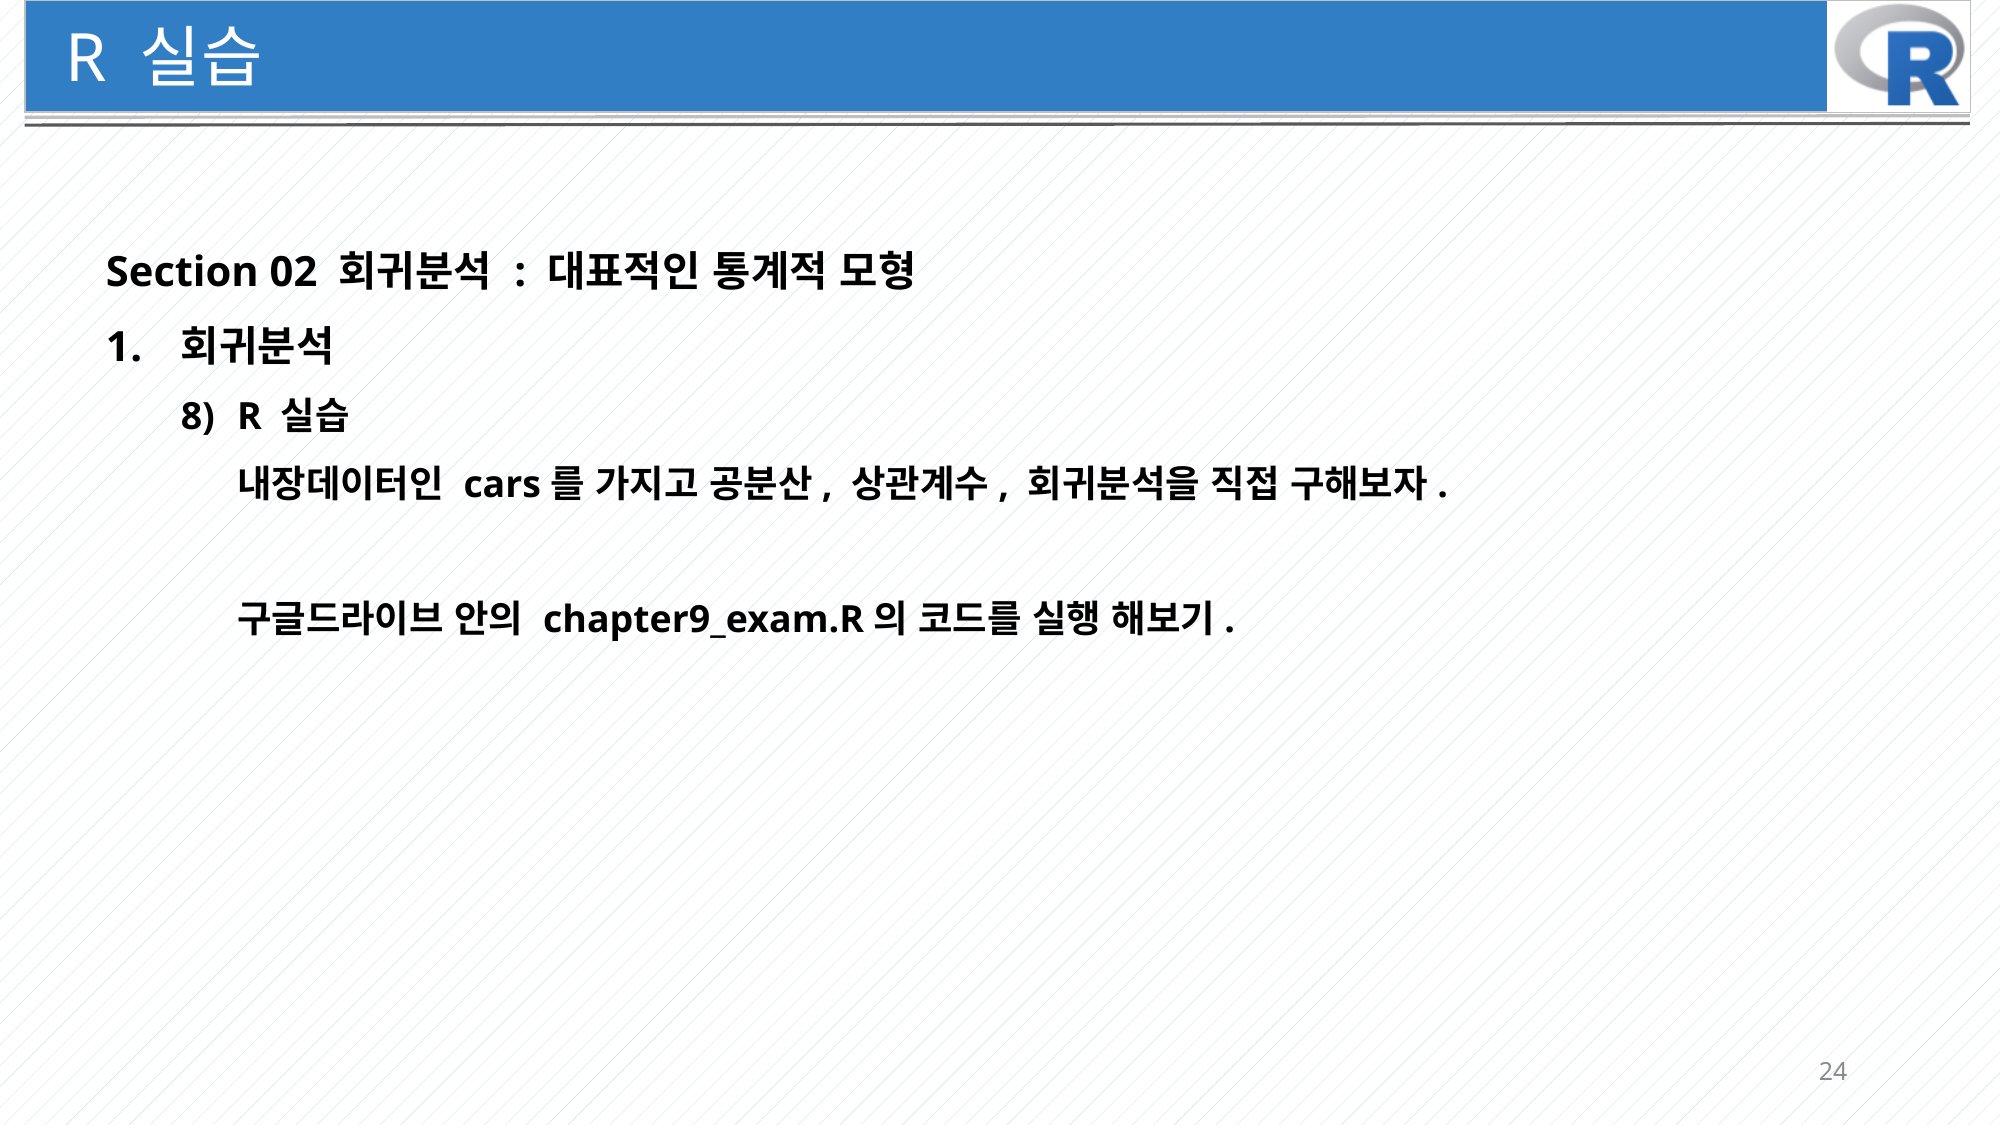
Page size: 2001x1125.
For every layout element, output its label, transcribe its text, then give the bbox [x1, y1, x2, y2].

slide_number 24 [1412, 1042, 1863, 1103]
text_box [0, 0, 2000, 75]
text_box Section 02 회귀분석 : 대표적인 통계적 모형 회귀분석 R 실습 내장데이터인 cars를 가지고 공분산, 상관계수, 회귀분석을 직접 구해보자. 구글드라이브 안의 chapter9_exam.R의 코드를 실행 해보기. [91, 212, 1828, 783]
picture [1827, 1, 1970, 112]
text_box [515, 445, 2000, 539]
text_box R 실습 [50, 75, 278, 103]
text_box [306, 709, 2000, 785]
text_box [24, 75, 1971, 113]
